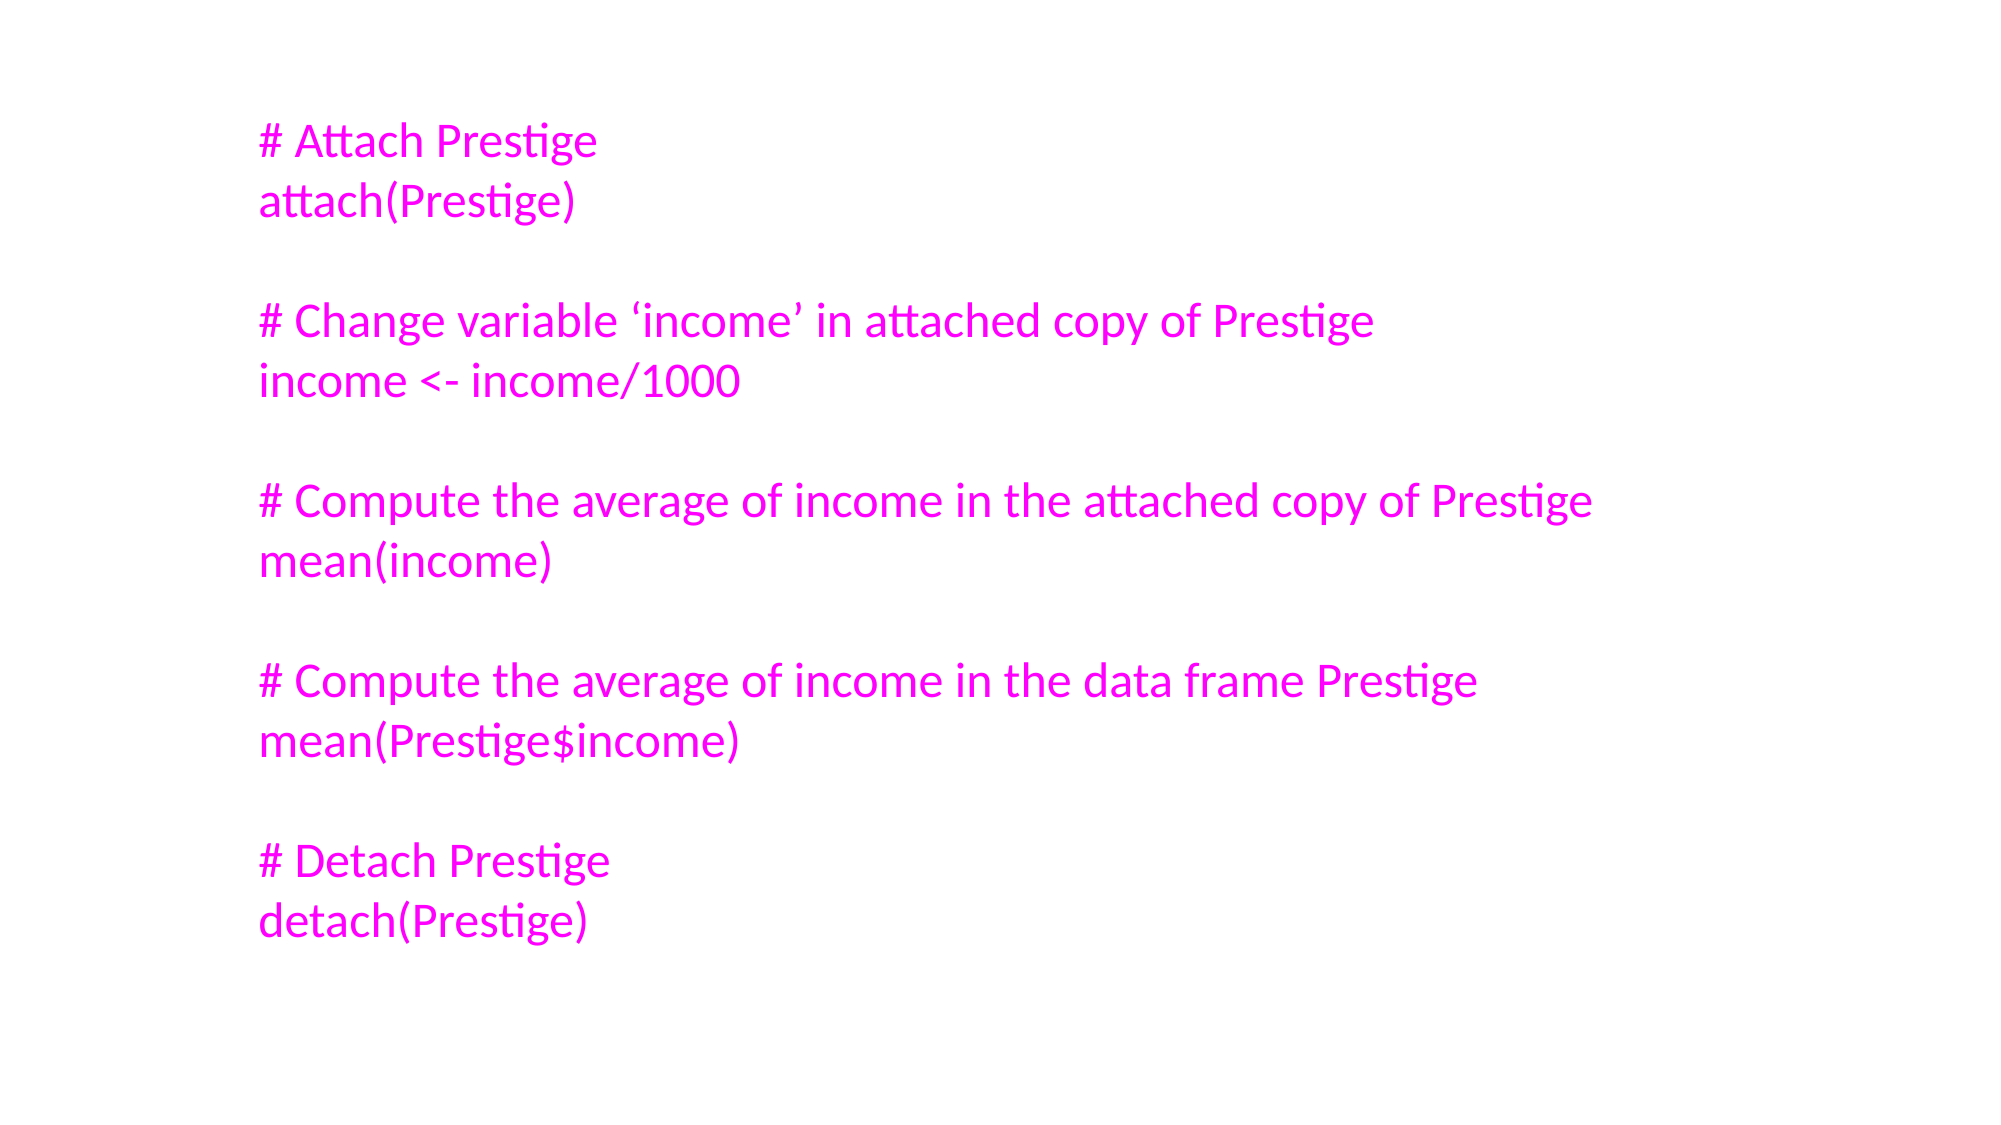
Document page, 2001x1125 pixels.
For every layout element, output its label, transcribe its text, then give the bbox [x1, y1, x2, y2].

text_box # Attach Prestige attach(Prestige) # Change variable ‘income’ in attached copy of Prestige income <- income/1000 # Compute the average of income in the attached copy of Prestige mean(income) # Compute the average of income in the data frame Prestige mean(Prestige$income) # Detach Prestige detach(Prestige) [243, 100, 1661, 956]
